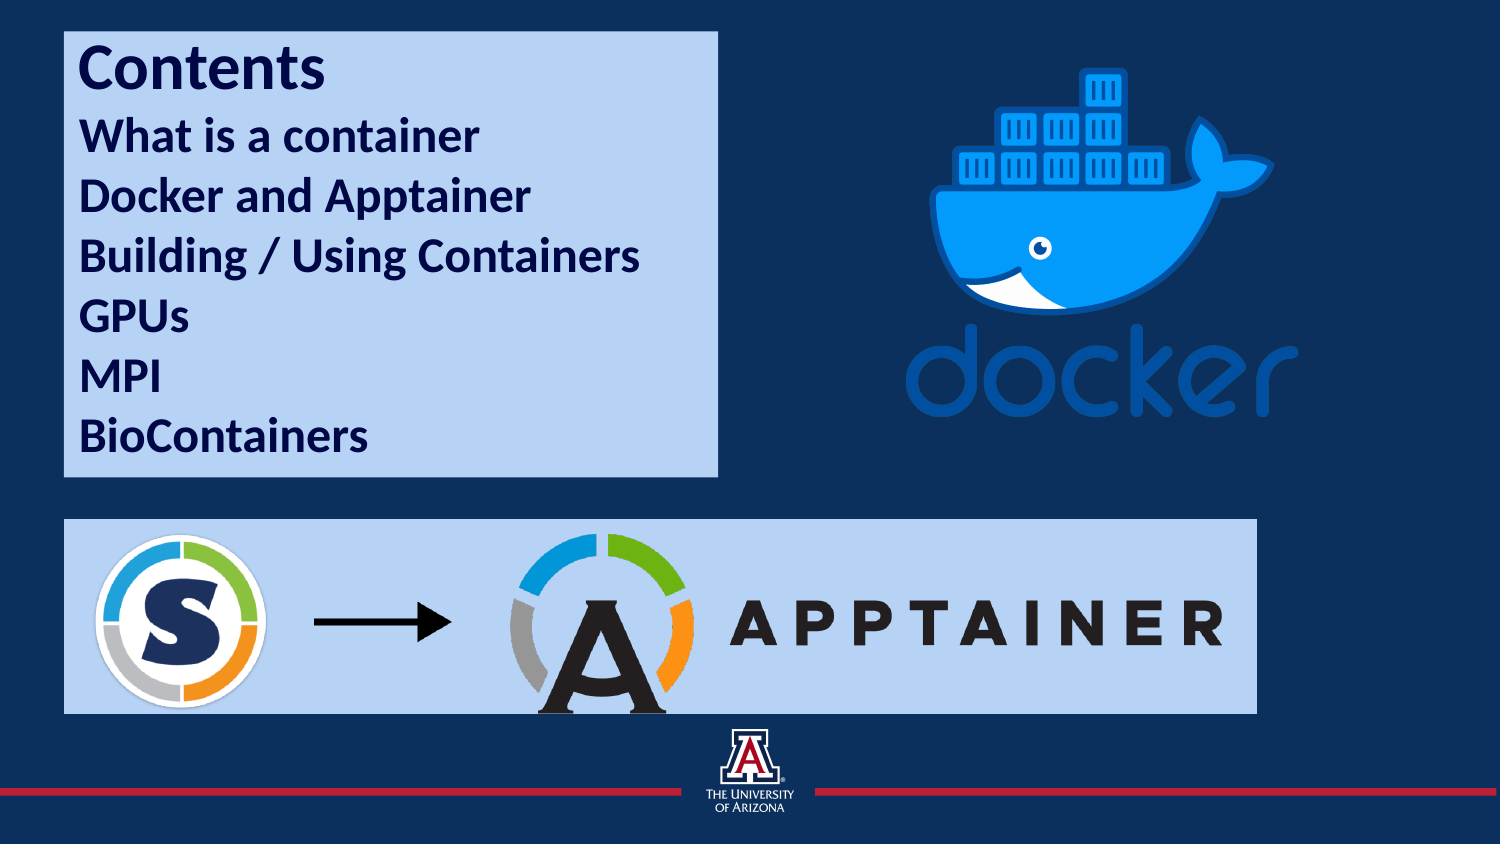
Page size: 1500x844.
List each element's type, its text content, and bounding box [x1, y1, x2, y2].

title Contents What is a container Docker and Apptainer Building / Using Containers GPUs MPI BioContainers [63, 31, 719, 478]
picture [63, 518, 1257, 715]
picture [706, 729, 794, 812]
picture [781, 61, 1423, 423]
